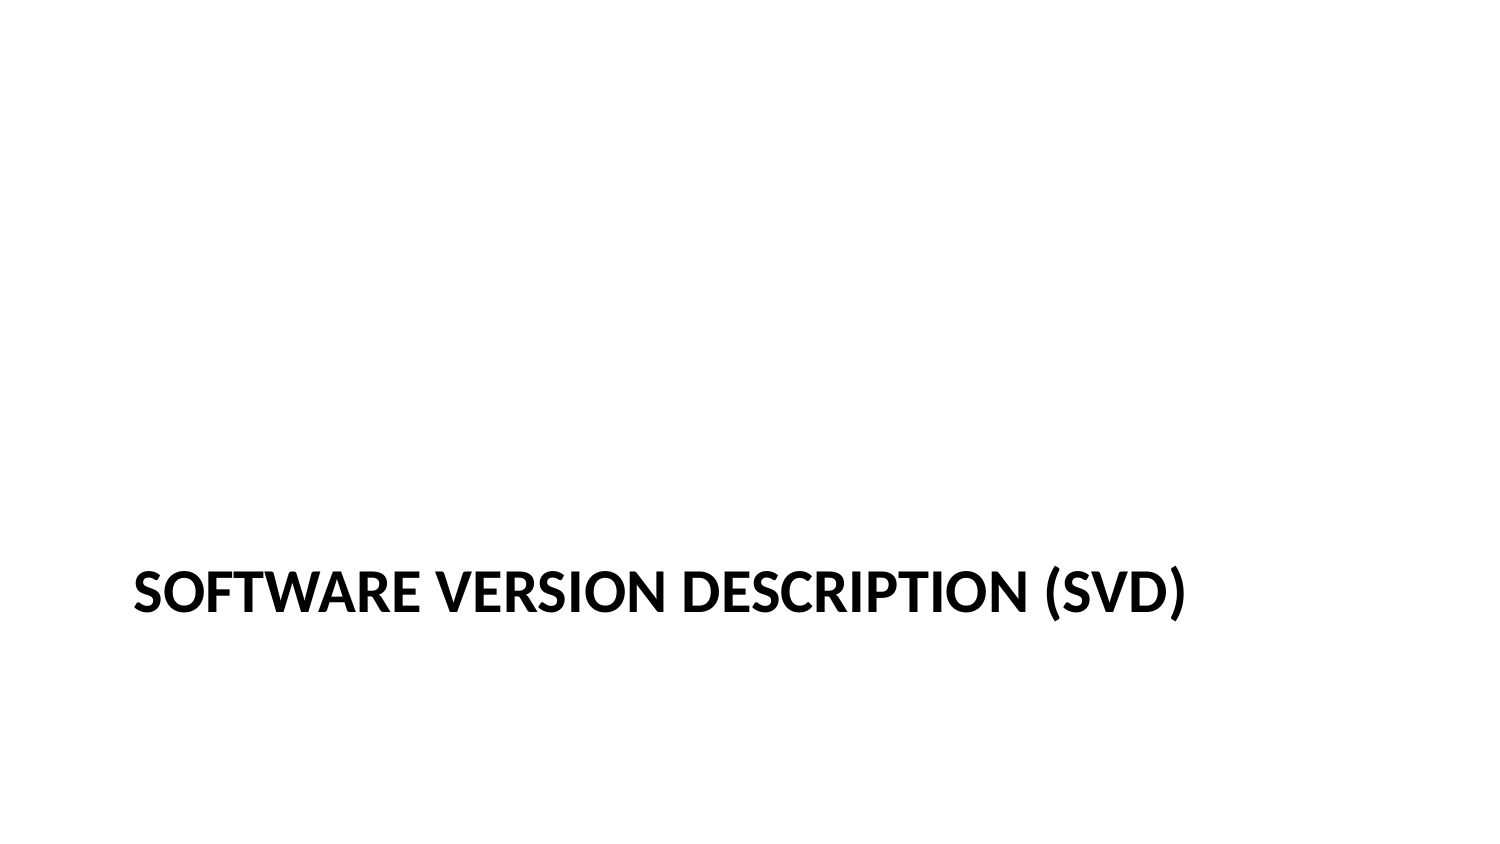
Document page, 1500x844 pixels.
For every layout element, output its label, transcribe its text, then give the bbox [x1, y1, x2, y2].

title Software Version Description (SVD) [118, 542, 1394, 710]
